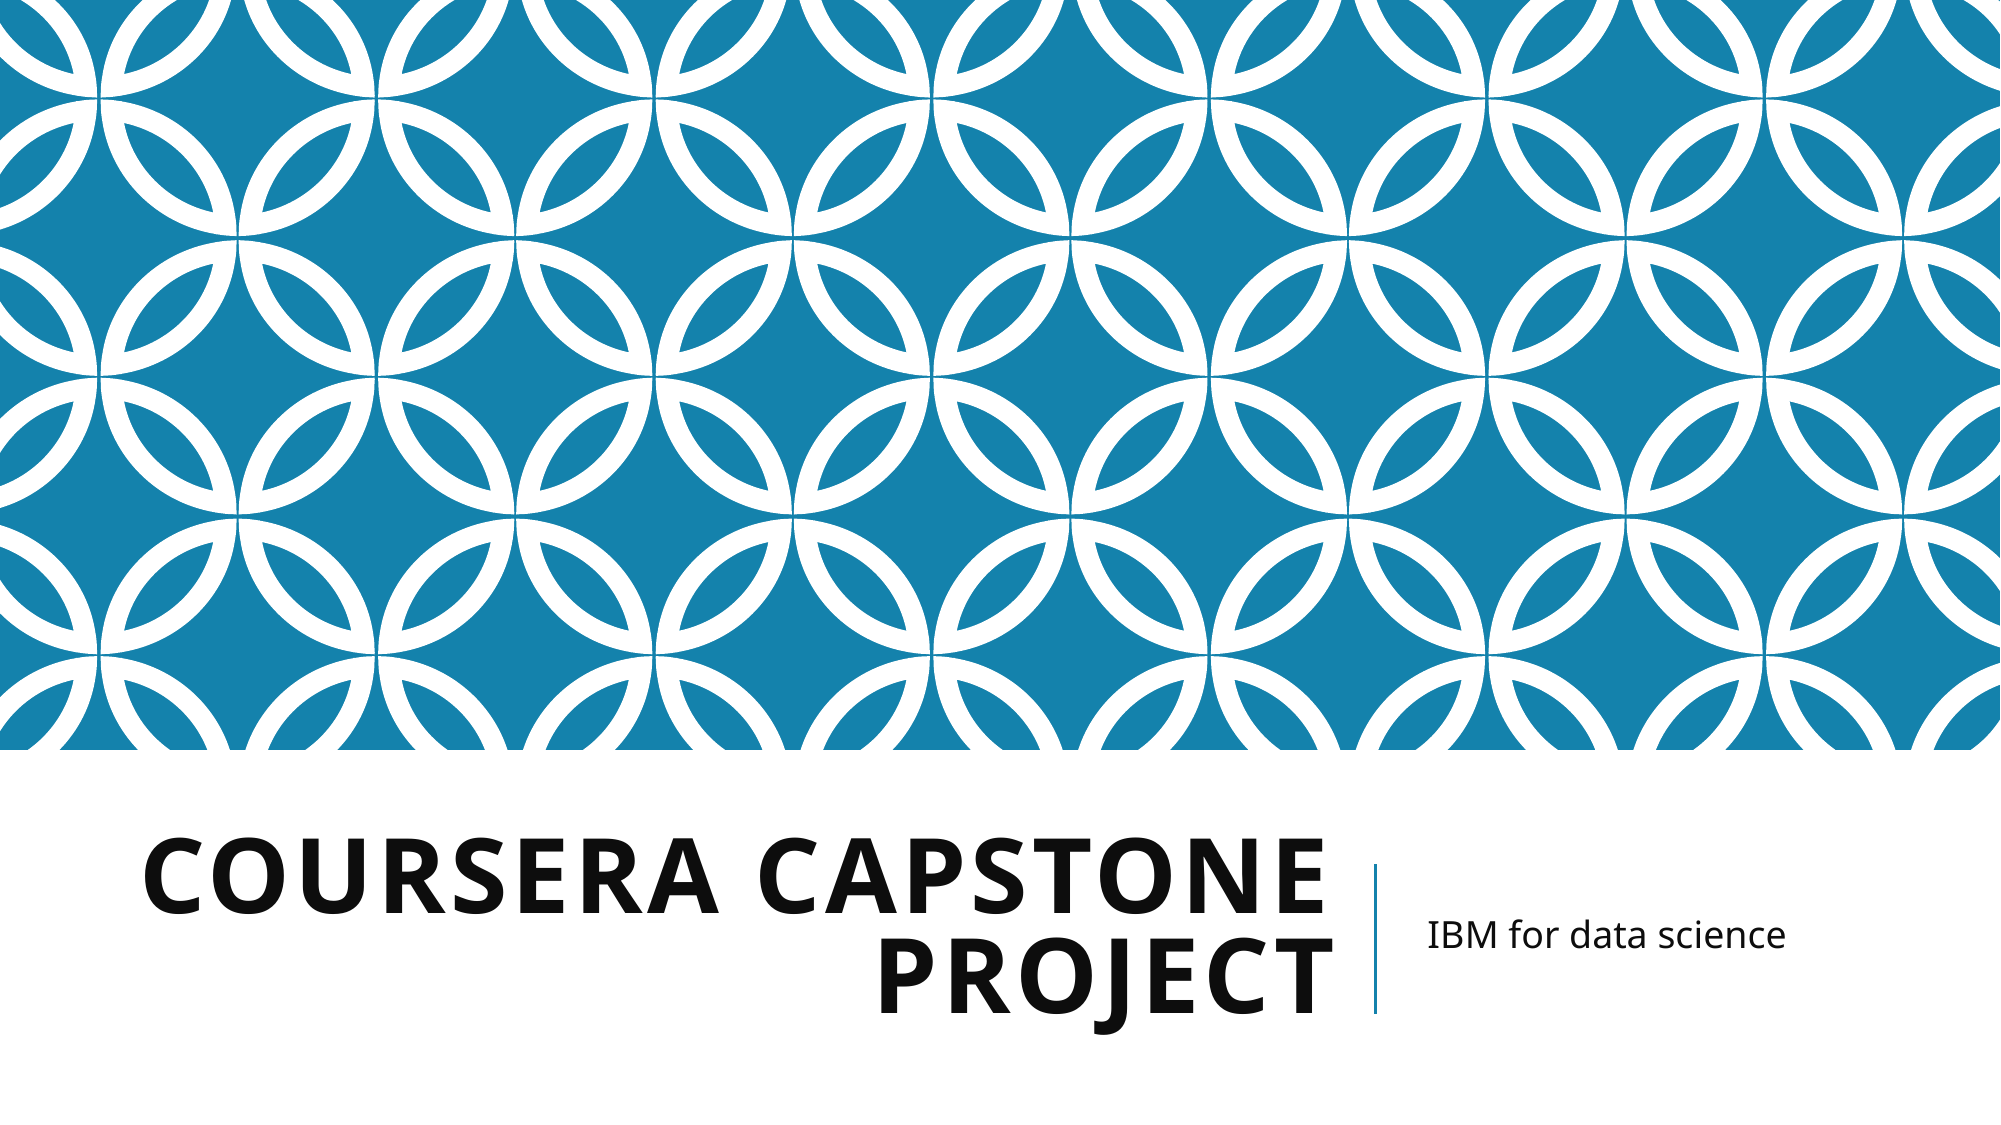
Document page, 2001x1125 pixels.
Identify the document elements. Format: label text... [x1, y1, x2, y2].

title Coursera Capstone Project [75, 813, 1350, 1054]
subtitle IBM for data science [1412, 813, 1938, 1054]
